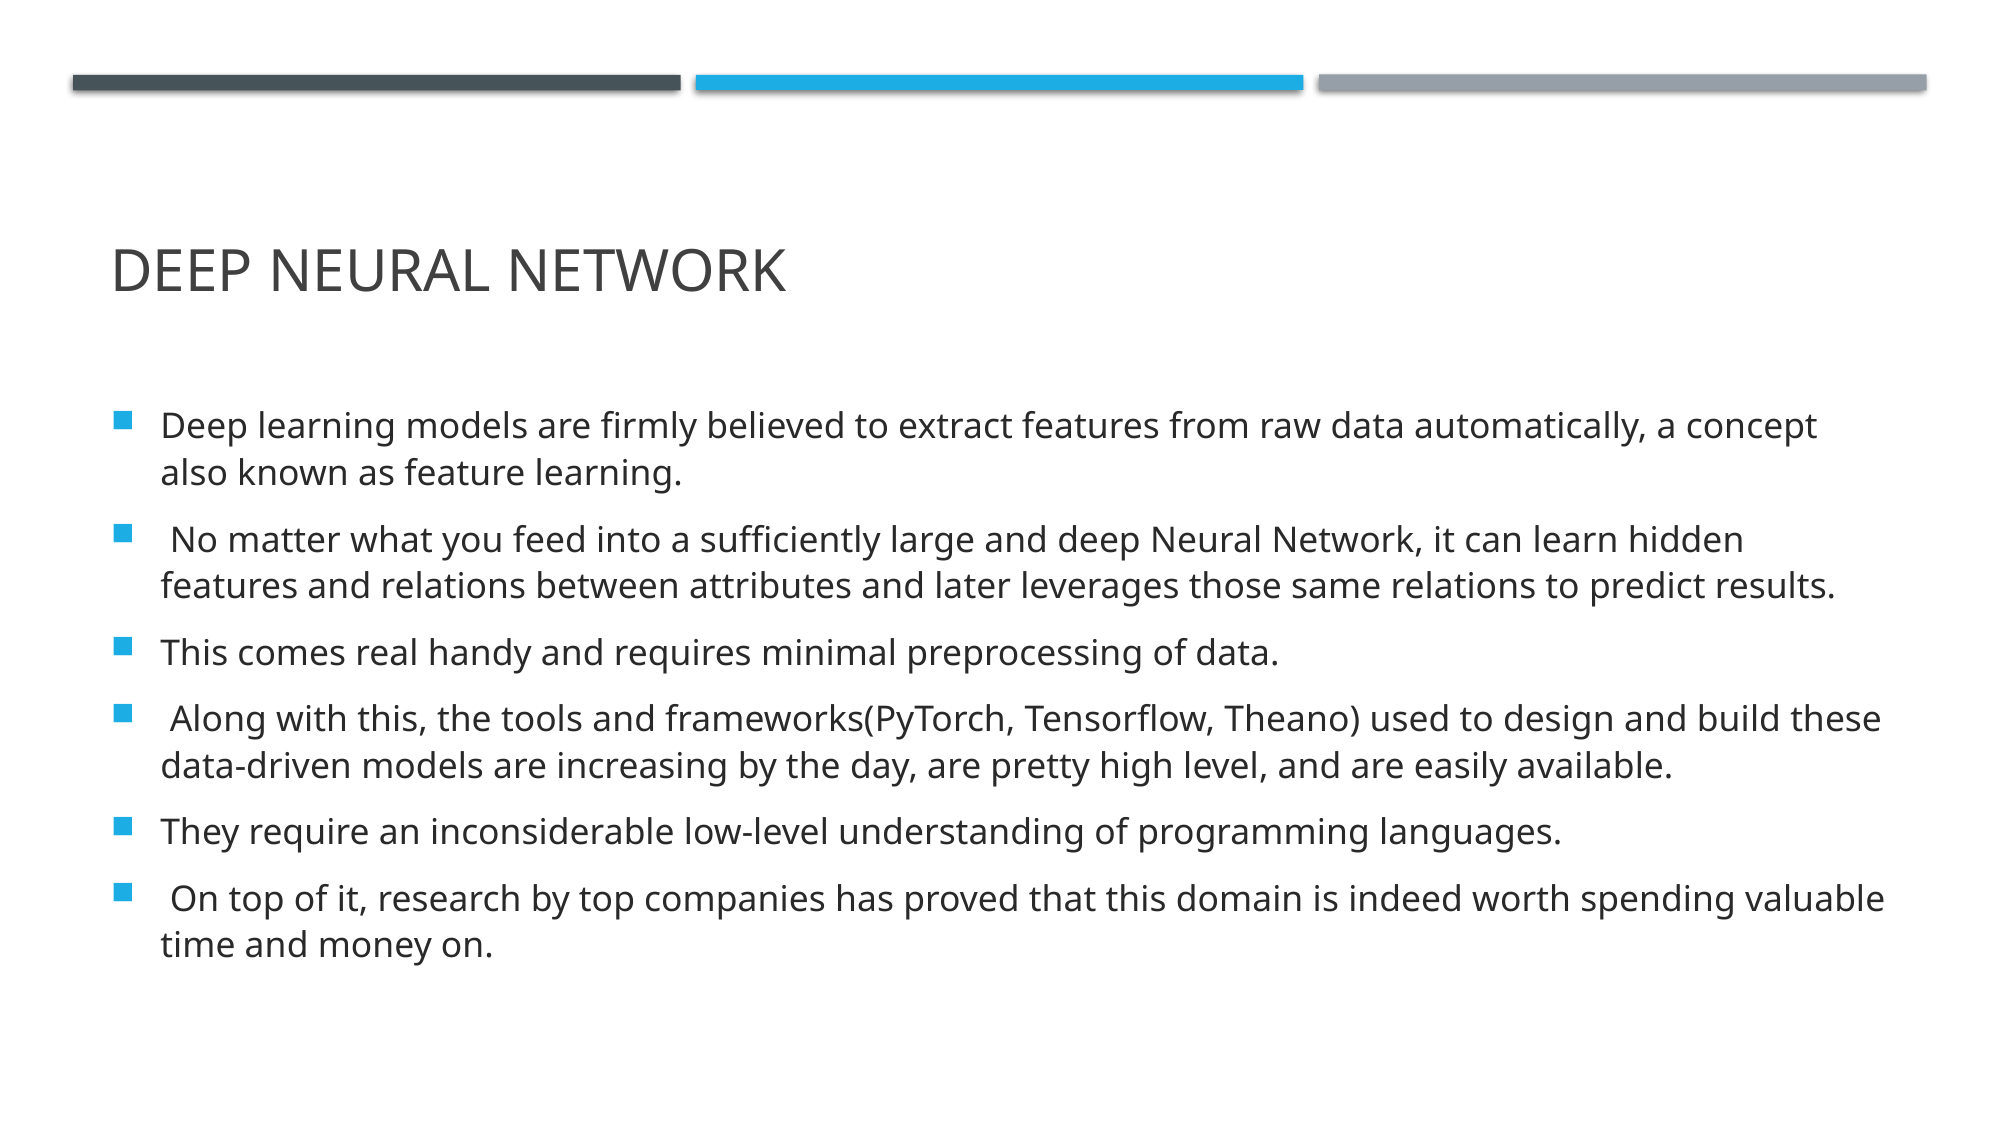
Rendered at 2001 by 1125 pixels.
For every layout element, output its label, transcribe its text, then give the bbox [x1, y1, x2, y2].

list Deep learning models are firmly believed to extract features from raw data automatically, a concept also known as feature learning. No matter what you feed into a sufficiently large and deep Neural Network, it can learn hidden features and relations between attributes and later leverages those same relations to predict results. This comes real handy and requires minimal preprocessing of data. Along with this, the tools and frameworks(PyTorch, Tensorflow, Theano) used to design and build these data-driven models are increasing by the day, are pretty high level, and are easily available. They require an inconsiderable low-level understanding of programming languages. On top of it, research by top companies has proved that this domain is indeed worth spending valuable time and money on. [95, 383, 1905, 981]
title Deep Neural network [95, 115, 1905, 311]
